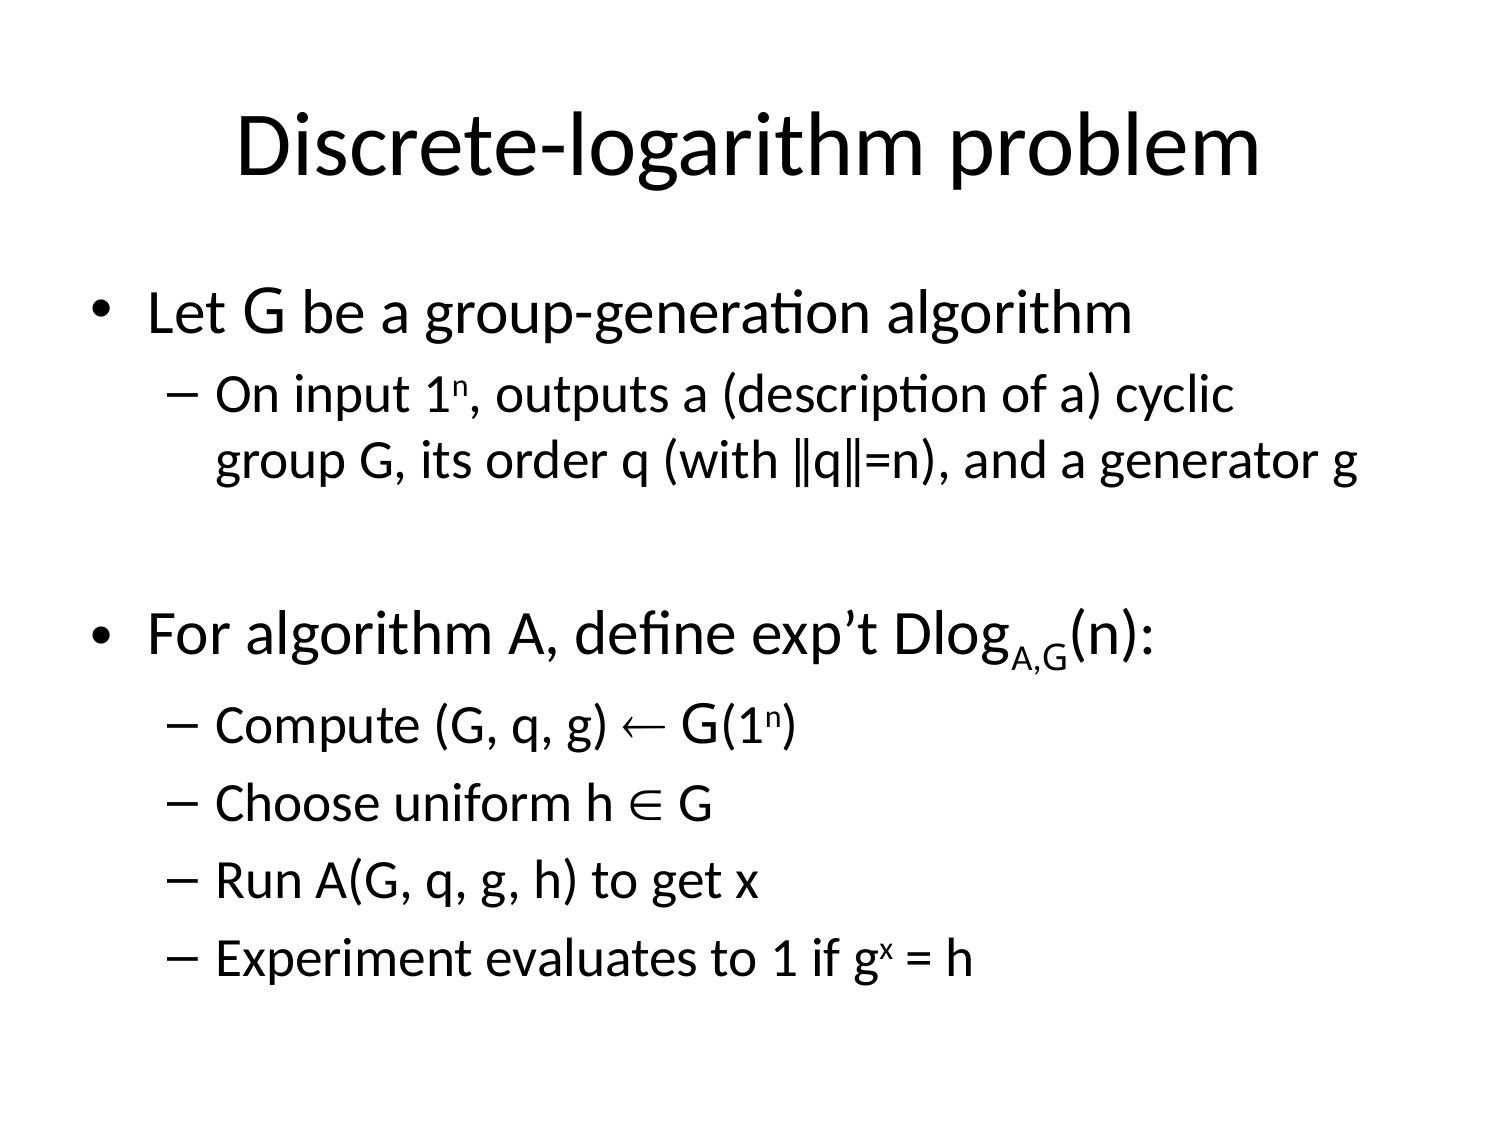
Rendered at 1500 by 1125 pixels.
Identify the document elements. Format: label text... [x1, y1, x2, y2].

list Let G be a group-generation algorithm On input 1n, outputs a (description of a) cyclic group G, its order q (with ǁqǁ=n), and a generator g For algorithm A, define exp’t DlogA,G(n): Compute (G, q, g)  G(1n) Choose uniform h  G Run A(G, q, g, h) to get x Experiment evaluates to 1 if gx = h [75, 262, 1425, 1005]
title Discrete-logarithm problem [75, 45, 1425, 233]
